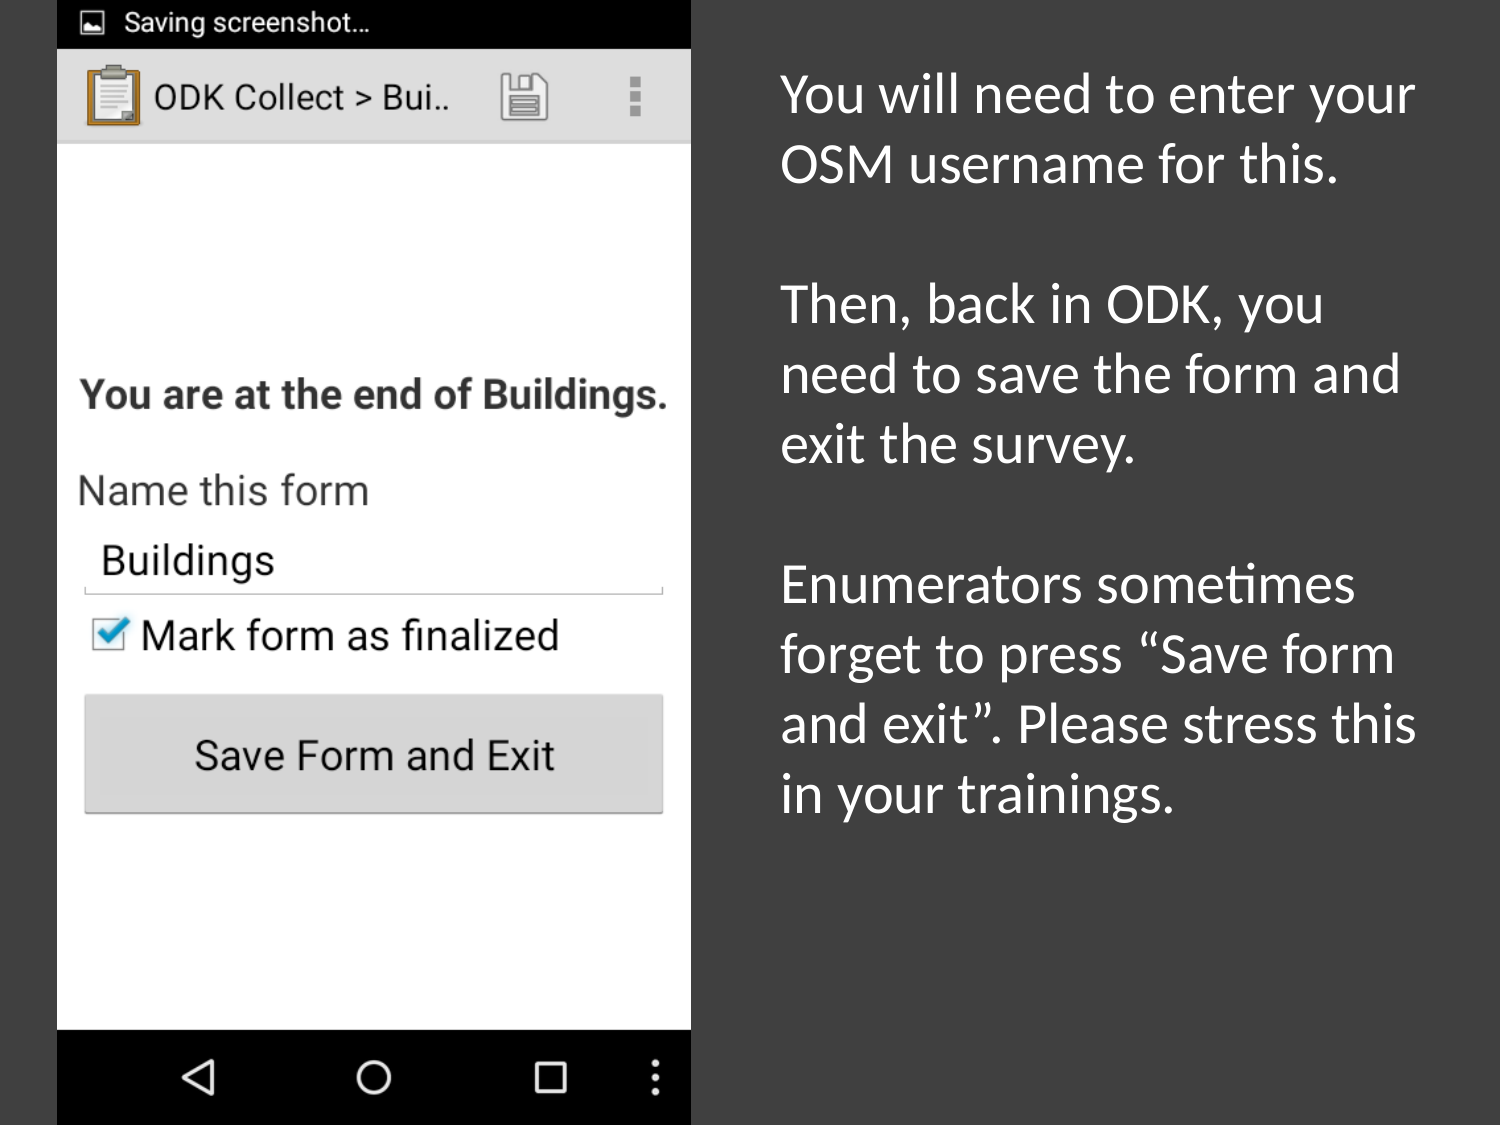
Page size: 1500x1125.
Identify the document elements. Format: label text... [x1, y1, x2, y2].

text_box You will need to enter your OSM username for this. Then, back in ODK, you need to save the form and exit the survey. Enumerators sometimes forget to press “Save form and exit”. Please stress this in your trainings. [765, 47, 1443, 833]
picture [57, 0, 691, 1125]
